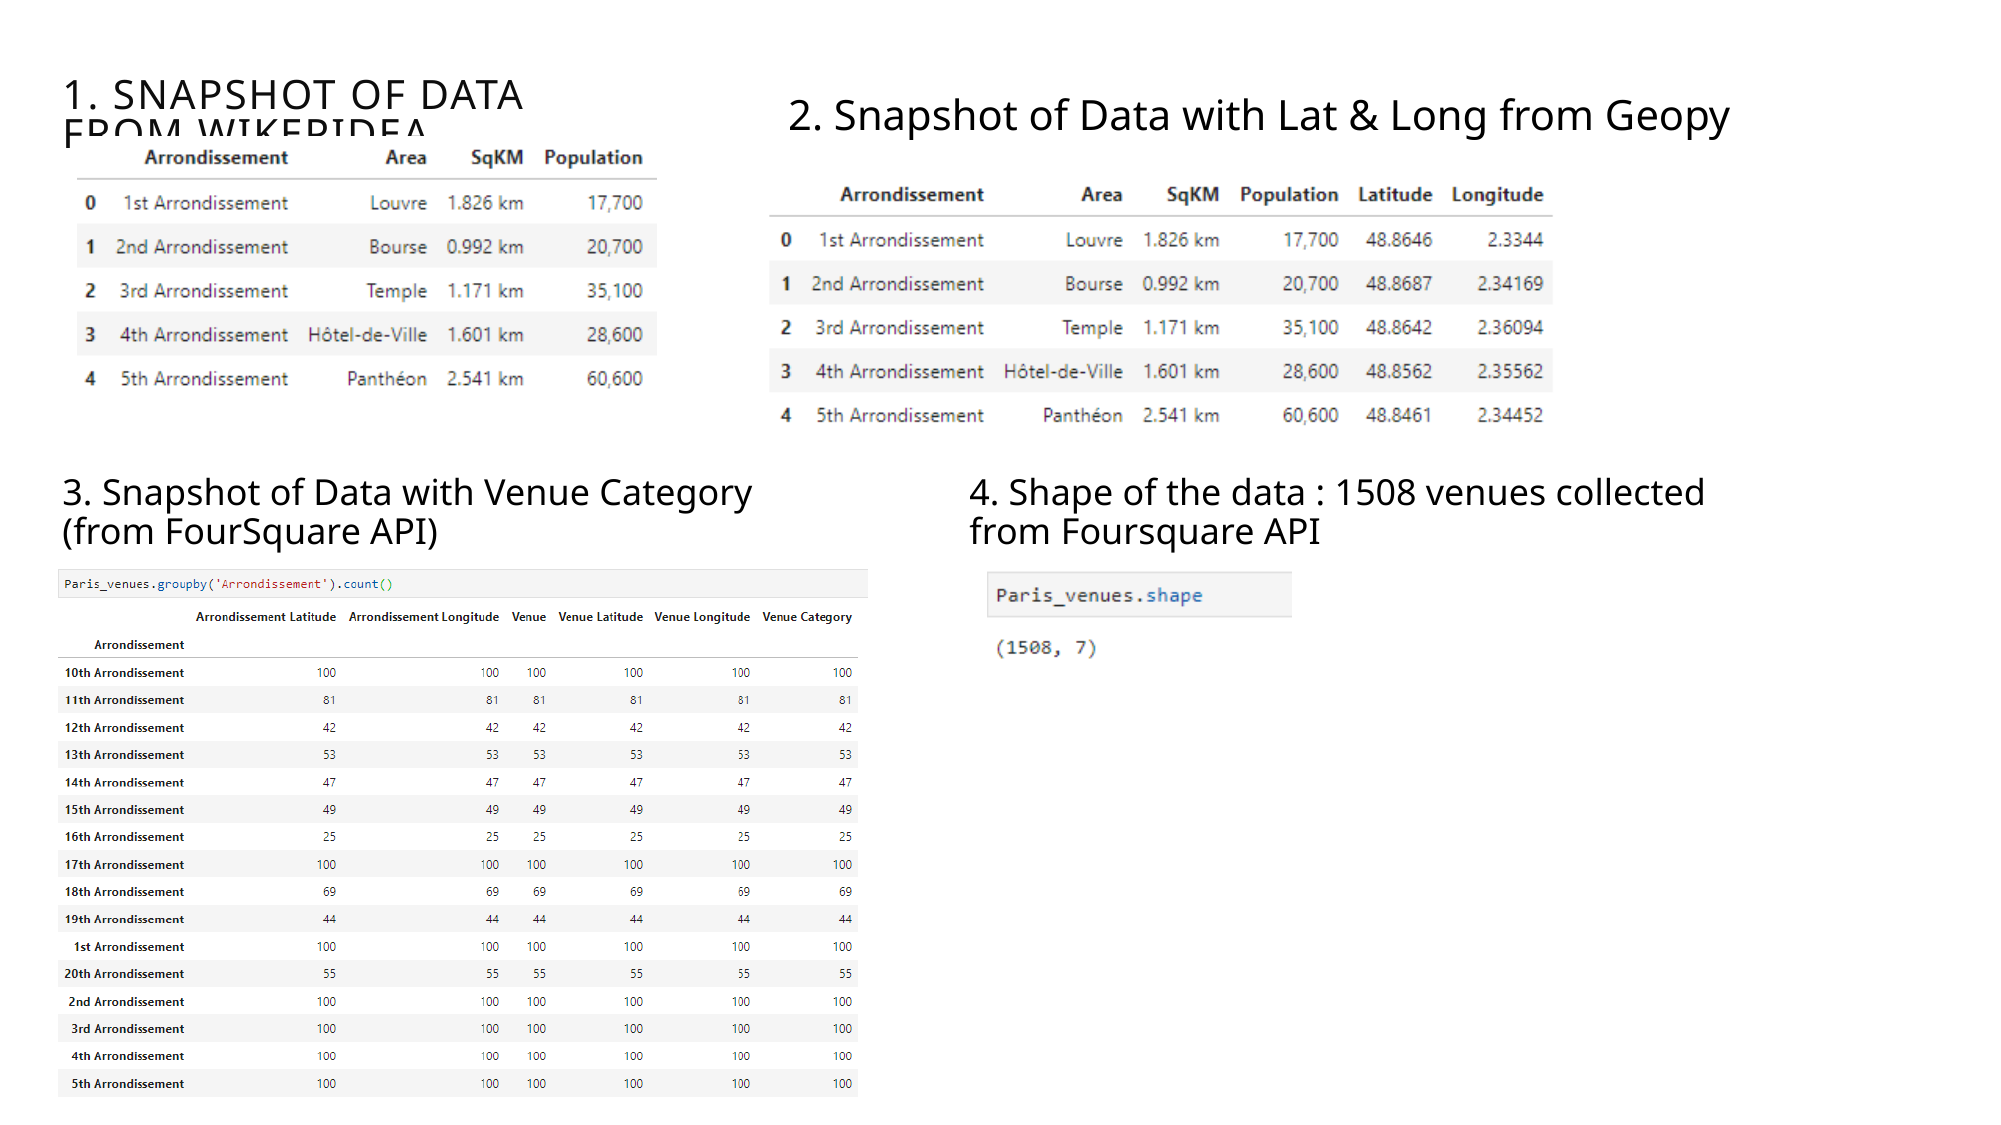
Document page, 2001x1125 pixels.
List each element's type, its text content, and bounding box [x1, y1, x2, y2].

text_box 2. Snapshot of Data with Lat & Long from Geopy [773, 70, 1810, 164]
picture [767, 170, 1564, 442]
text_box 3. Snapshot of Data with Venue Category (from FourSquare API) [47, 467, 827, 561]
title 1. Snapshot of Data from Wikepidea [47, 70, 645, 164]
text_box 4. Shape of the data : 1508 venues collected from Foursquare API [954, 467, 1810, 561]
picture [55, 564, 868, 1098]
picture [987, 564, 1292, 673]
picture [77, 136, 658, 406]
